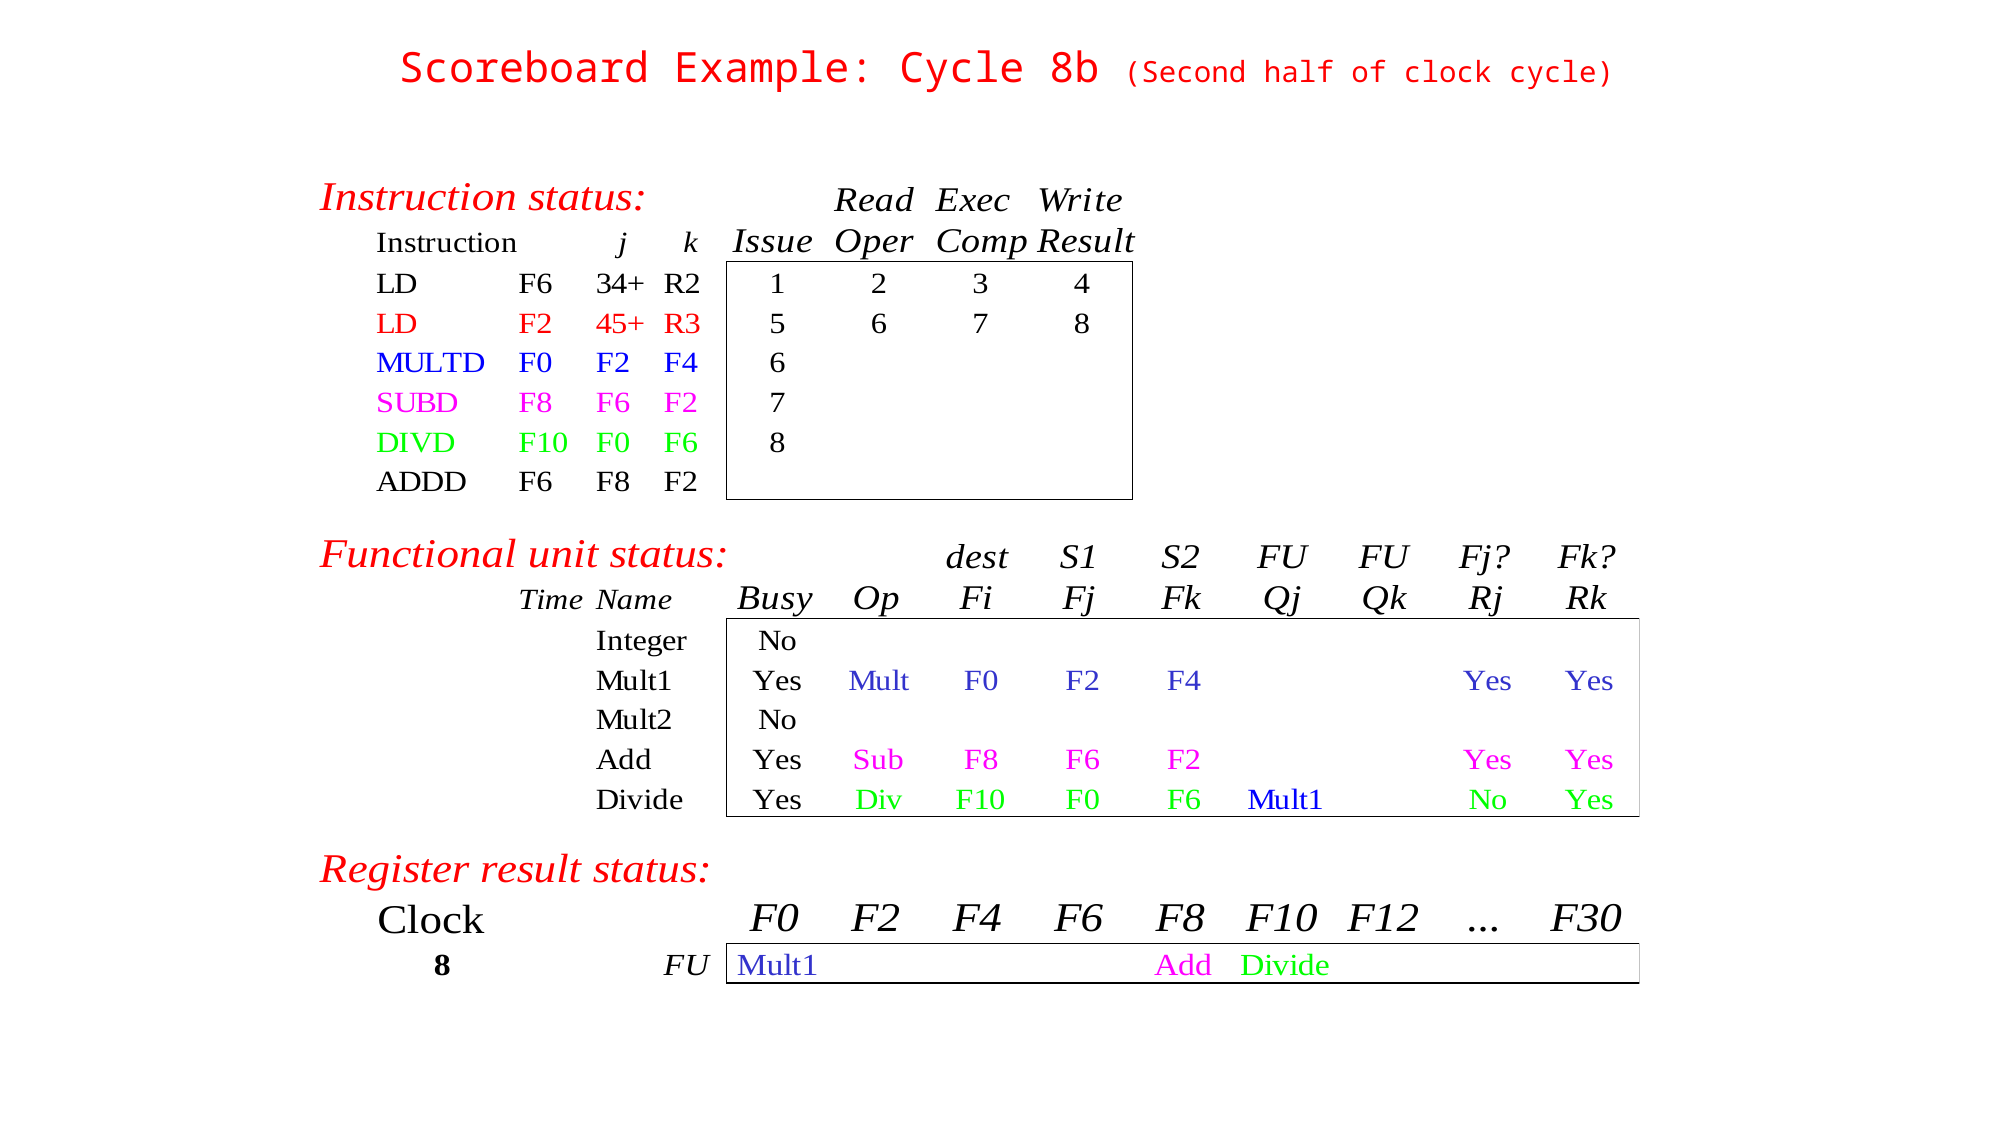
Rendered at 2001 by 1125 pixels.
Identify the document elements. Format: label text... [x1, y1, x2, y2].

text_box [312, 168, 1641, 1024]
title Scoreboard Example: Cycle 8b (Second half of clock cycle) [375, 37, 1638, 100]
